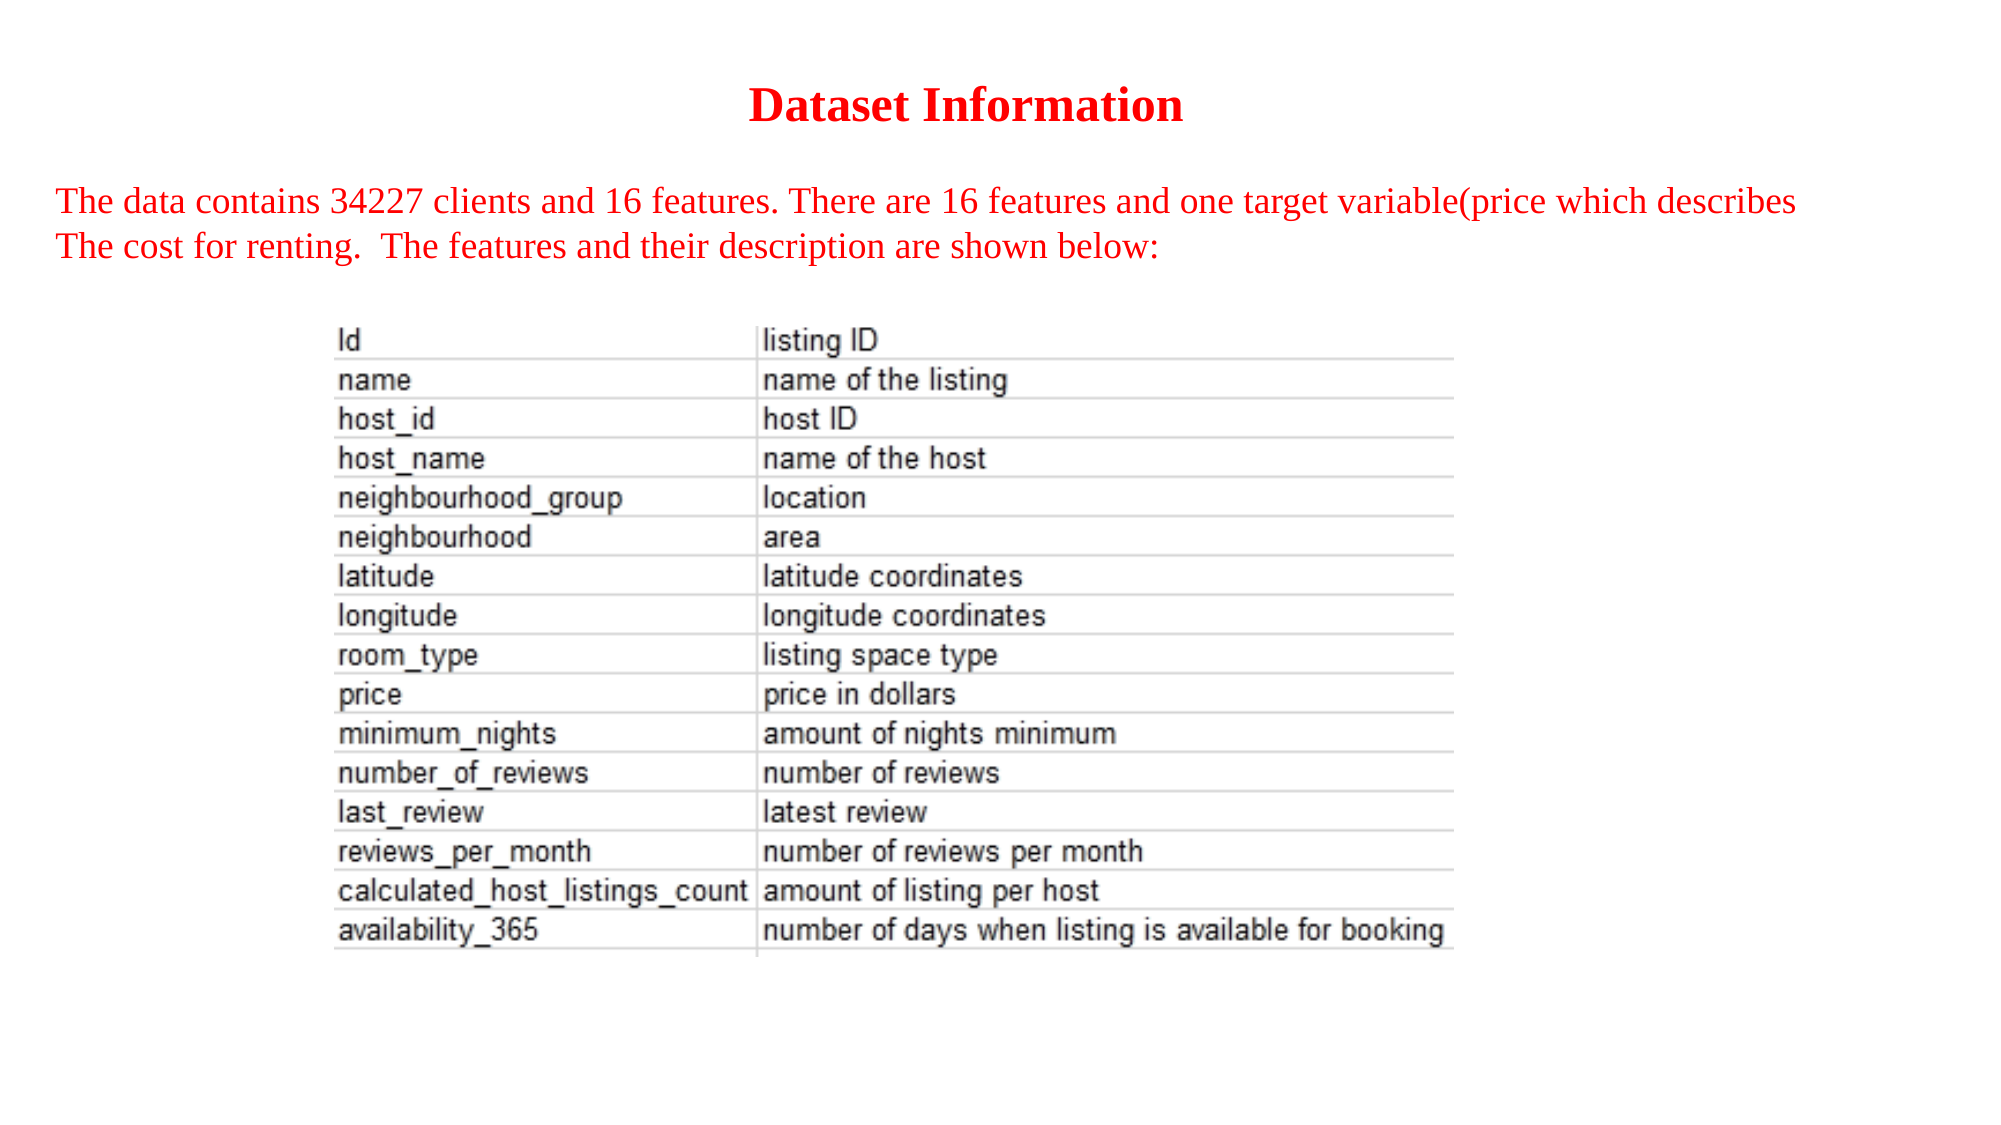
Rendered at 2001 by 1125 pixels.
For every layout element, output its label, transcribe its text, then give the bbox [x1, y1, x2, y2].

text_box The data contains 34227 clients and 16 features. There are 16 features and one target variable(price which describes The cost for renting. The features and their description are shown below: [40, 168, 2000, 274]
picture [333, 326, 1454, 957]
text_box Dataset Information [733, 63, 1199, 139]
